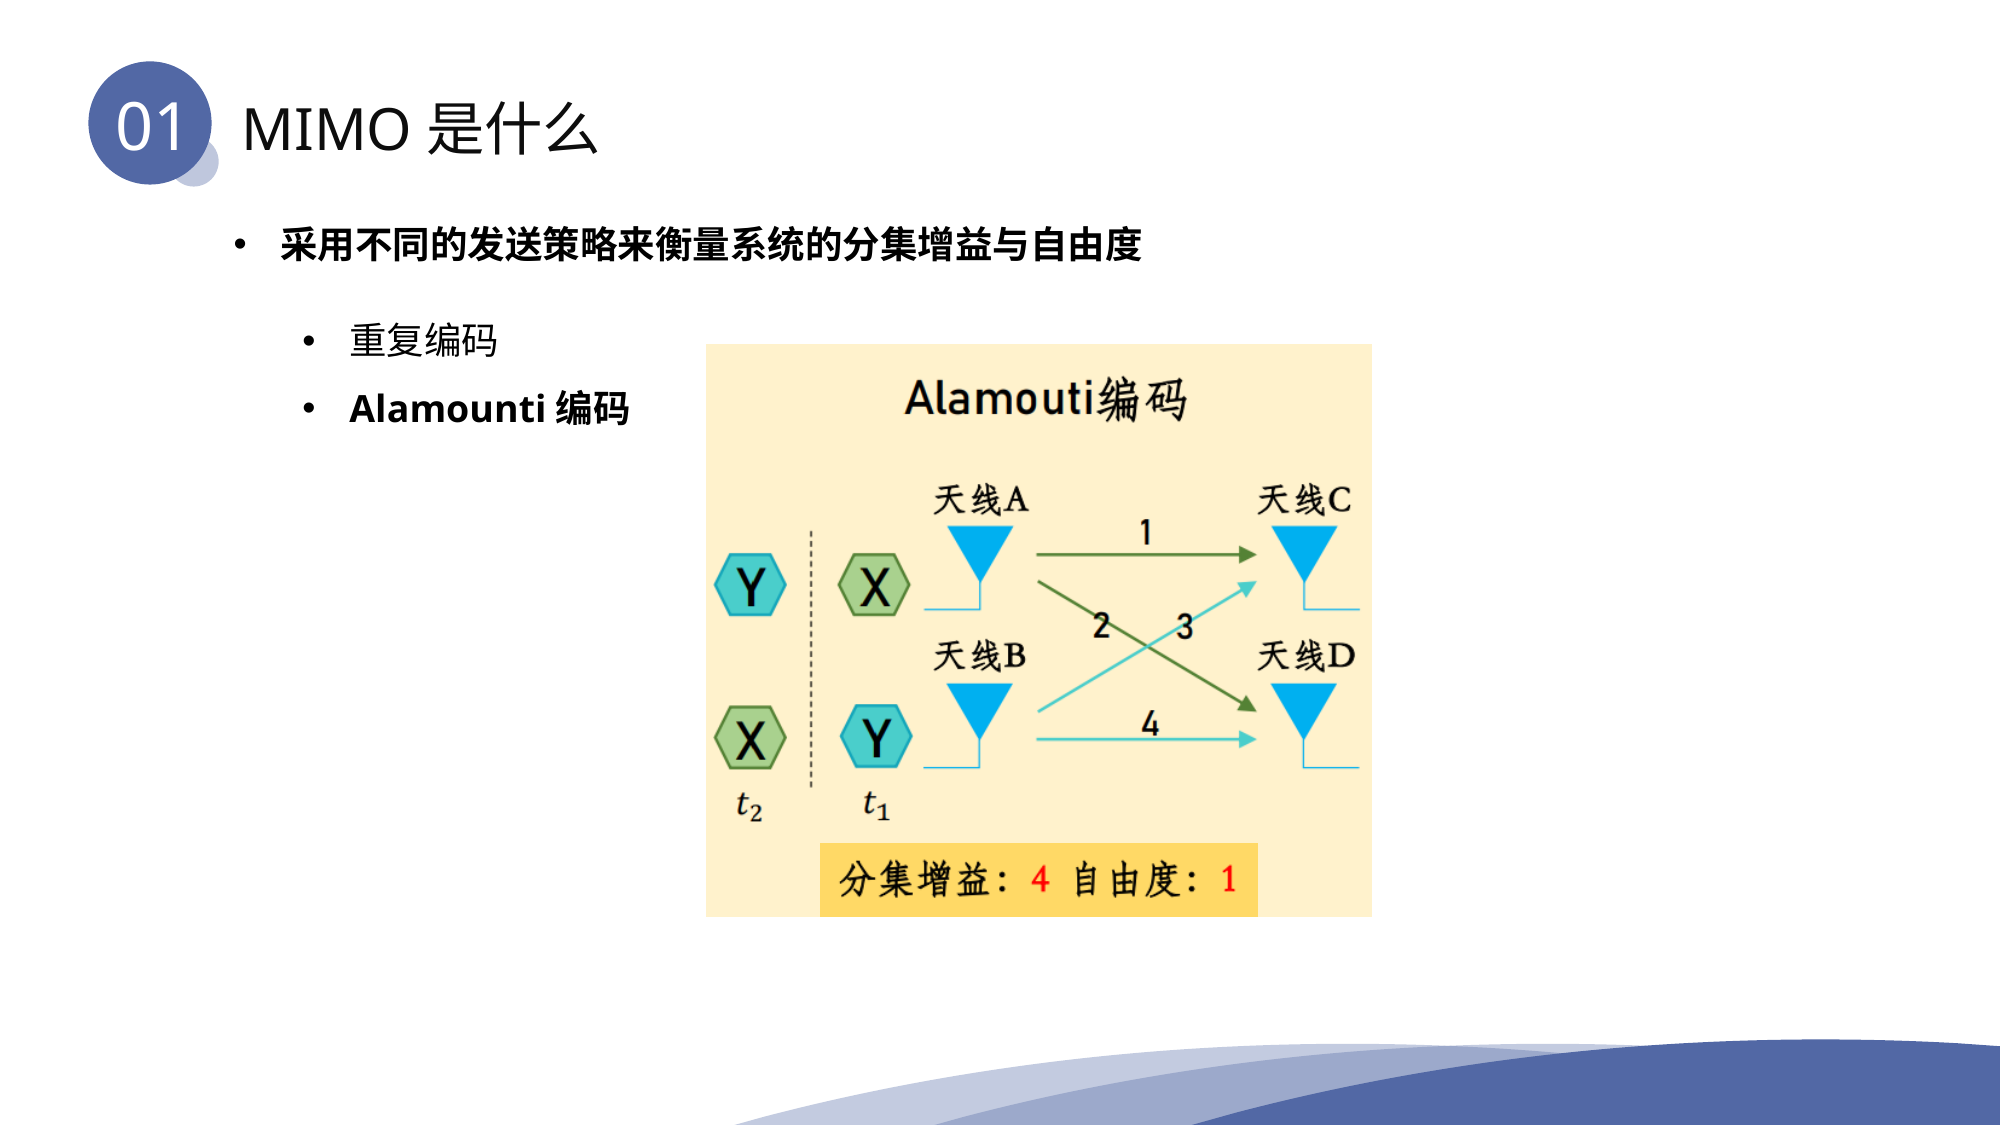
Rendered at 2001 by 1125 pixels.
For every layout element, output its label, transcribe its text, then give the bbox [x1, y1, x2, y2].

picture [706, 344, 1372, 917]
text_box 采用不同的发送策略来衡量系统的分集增益与自由度 [218, 190, 1790, 274]
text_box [88, 61, 615, 187]
text_box 重复编码 Alamounti编码 [287, 287, 1815, 438]
